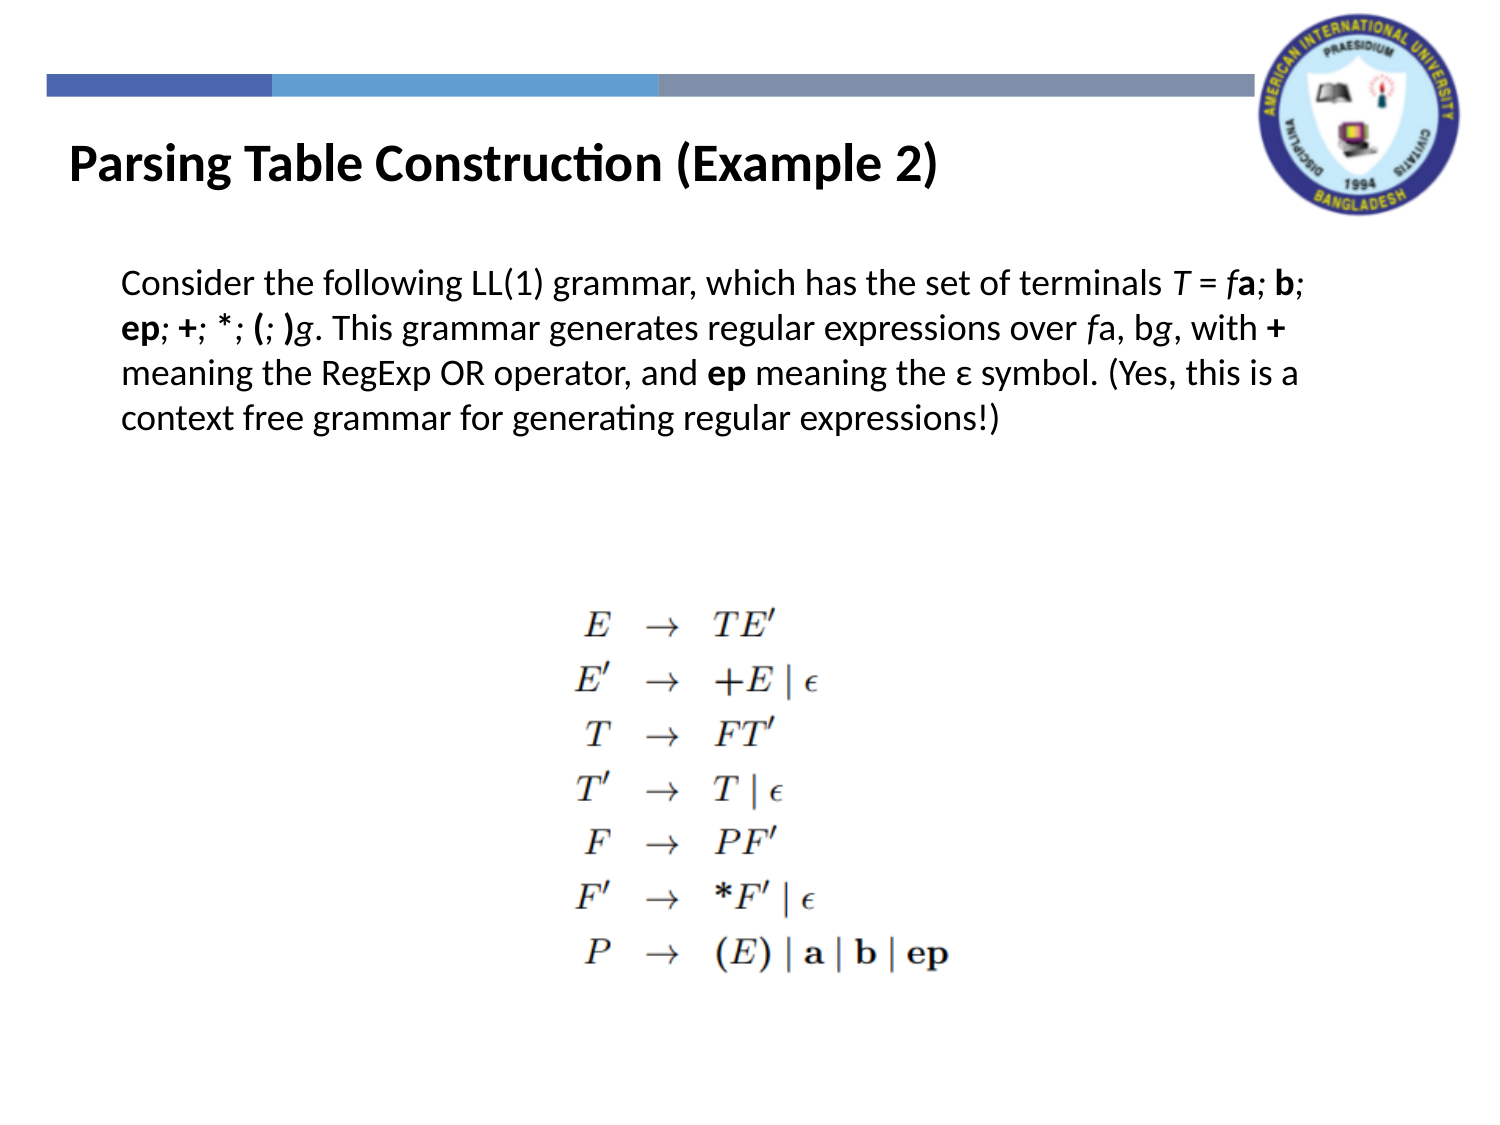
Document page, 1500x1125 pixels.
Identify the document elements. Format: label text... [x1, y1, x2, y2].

picture [519, 573, 981, 992]
text_box Consider the following LL(1) grammar, which has the set of terminals T = fa; b; ep; +; *; (; )g. This grammar generates regular expressions over fa, bg, with + meaning the RegExp OR operator, and ep meaning the ε symbol. (Yes, this is a context free grammar for generating regular expressions!) [106, 250, 1330, 491]
picture [1254, 9, 1465, 221]
text_box Parsing Table Construction (Example 2) [55, 119, 1129, 201]
